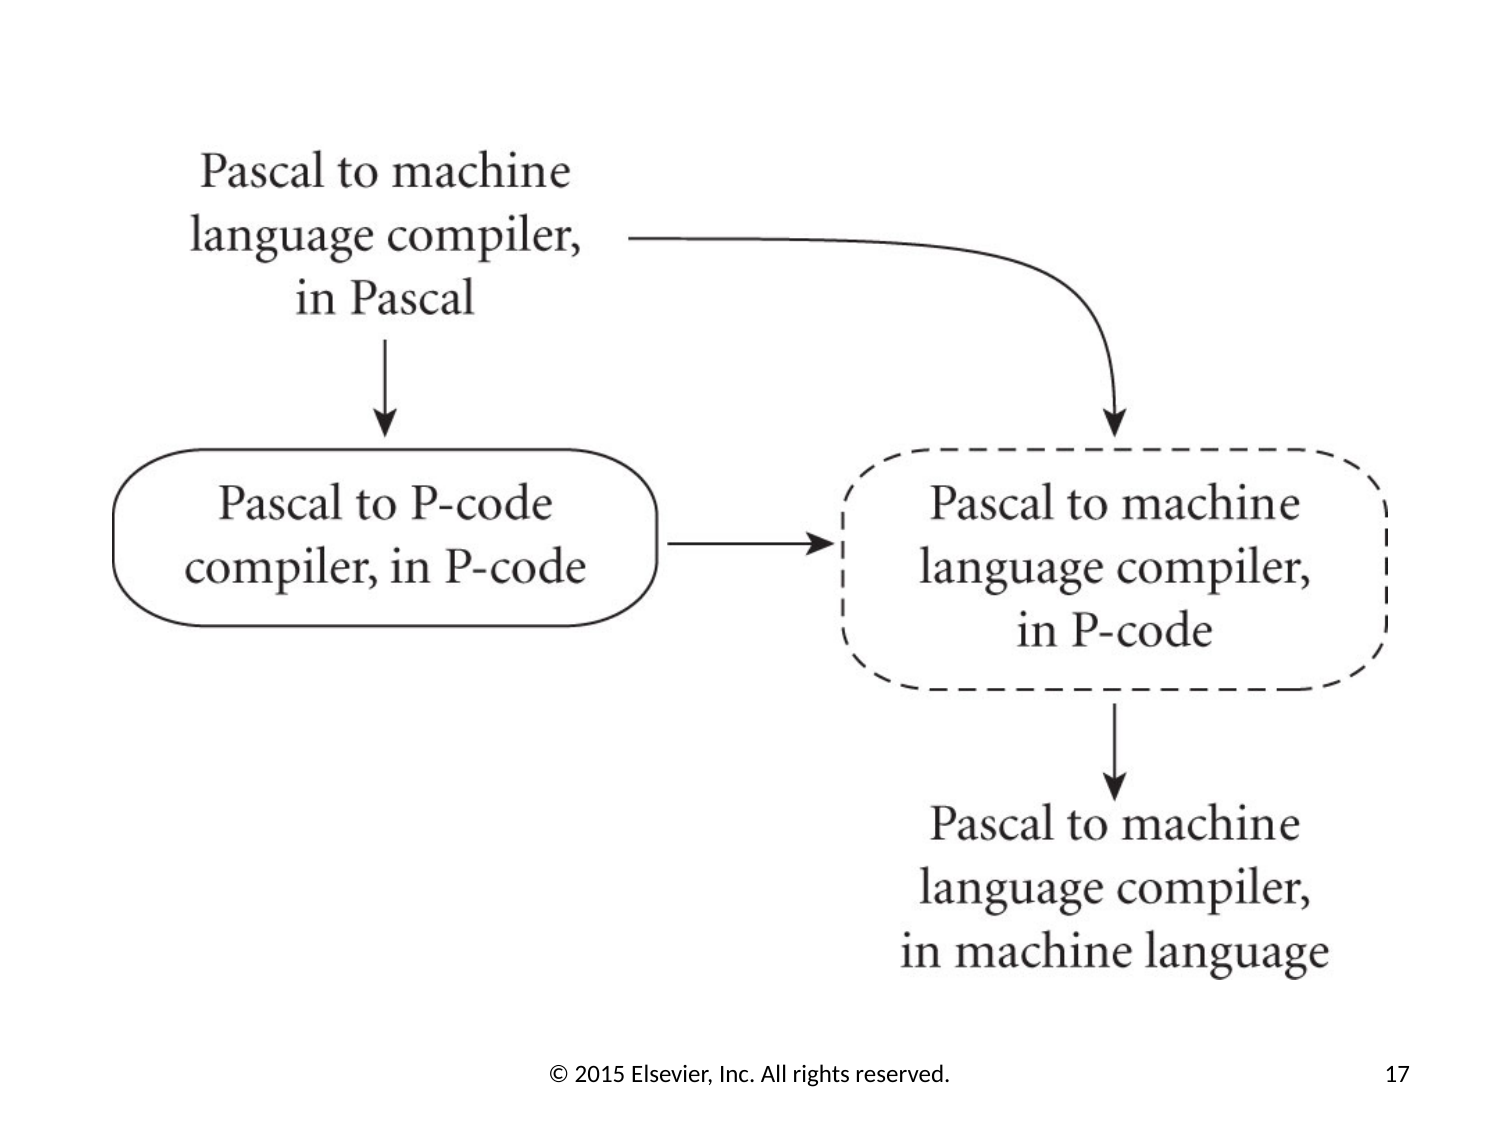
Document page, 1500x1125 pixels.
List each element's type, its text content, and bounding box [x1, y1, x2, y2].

slide_number 17 [1074, 1042, 1425, 1103]
footer © 2015 Elsevier, Inc. All rights reserved. [512, 1042, 988, 1103]
picture [112, 144, 1388, 981]
